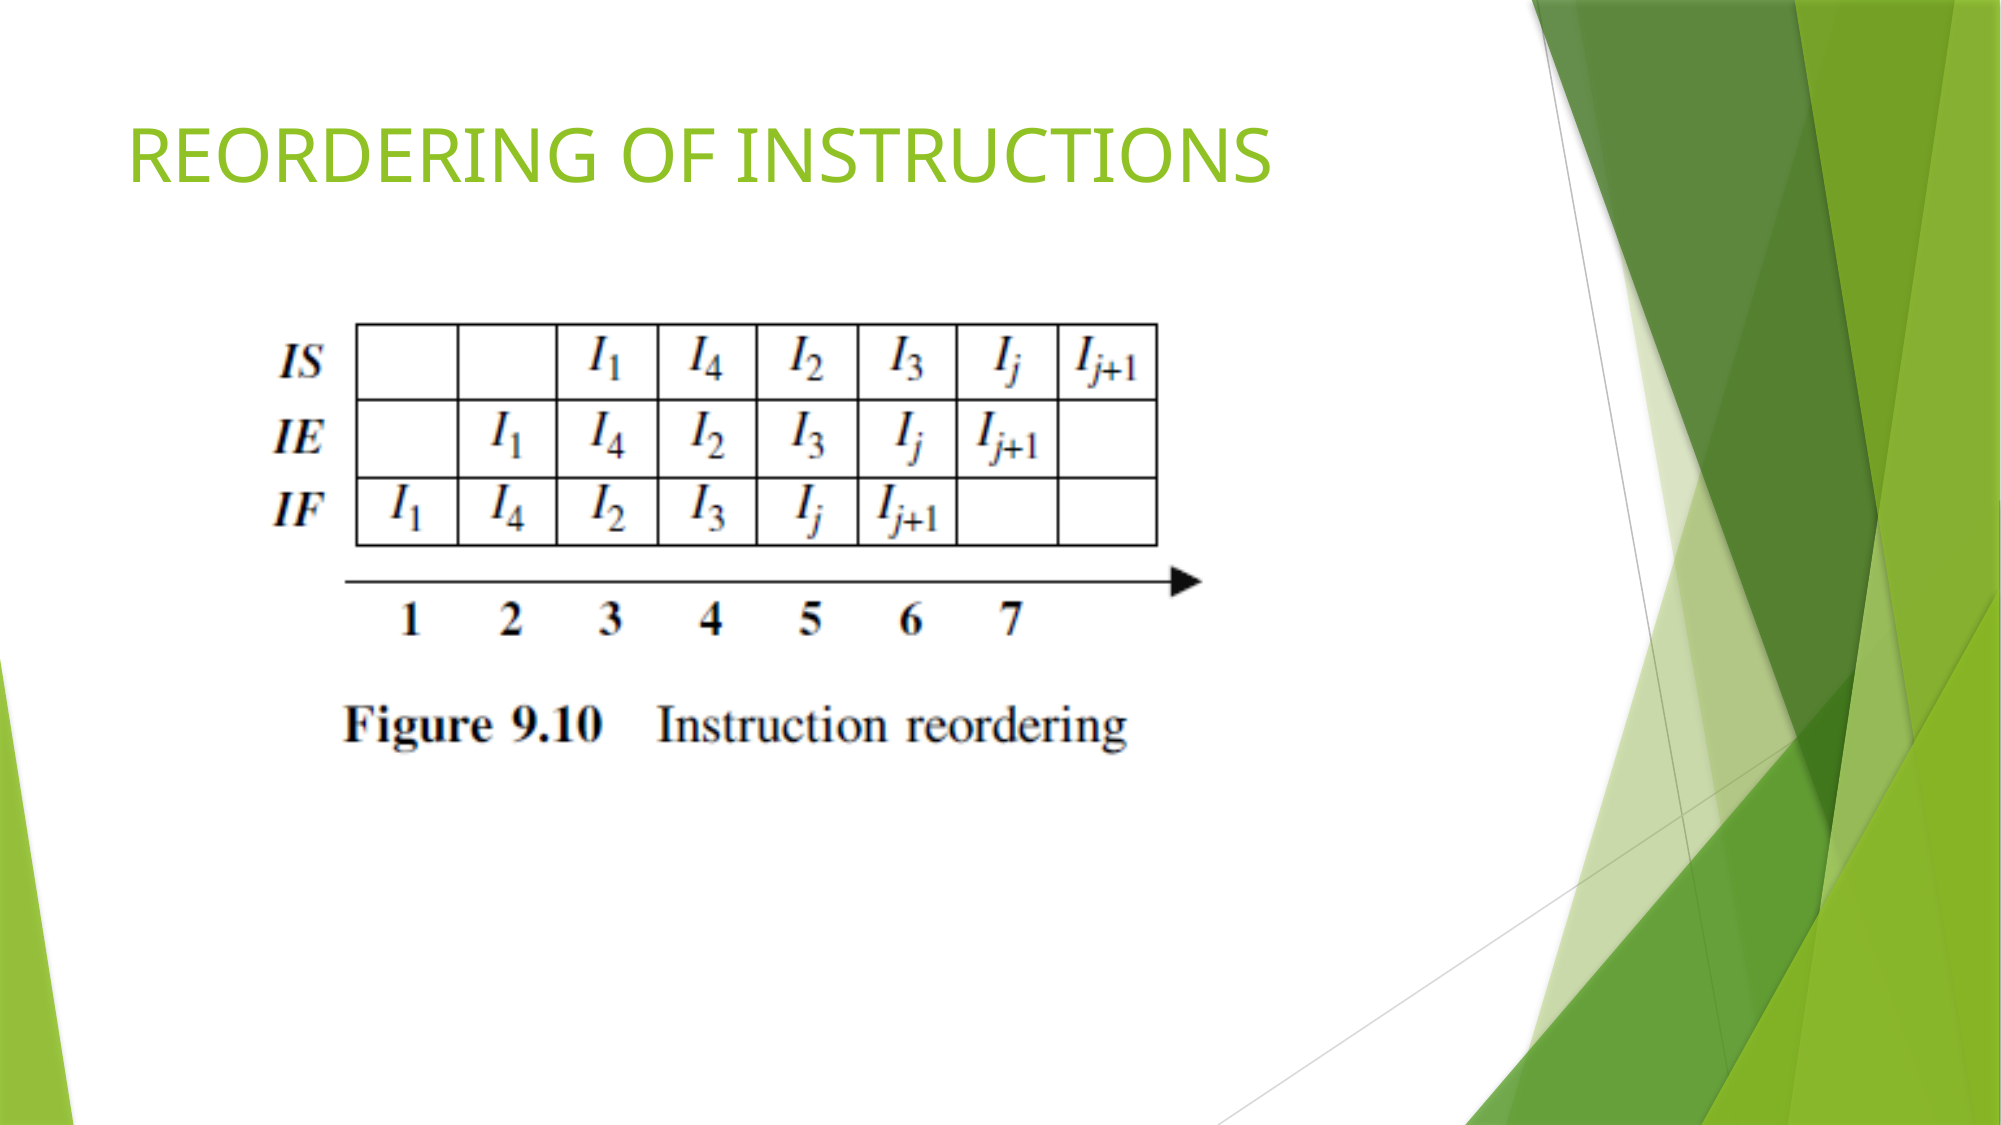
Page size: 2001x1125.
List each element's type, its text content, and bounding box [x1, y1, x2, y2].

title REORDERING OF INSTRUCTIONS [111, 99, 1522, 317]
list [176, 297, 1416, 792]
